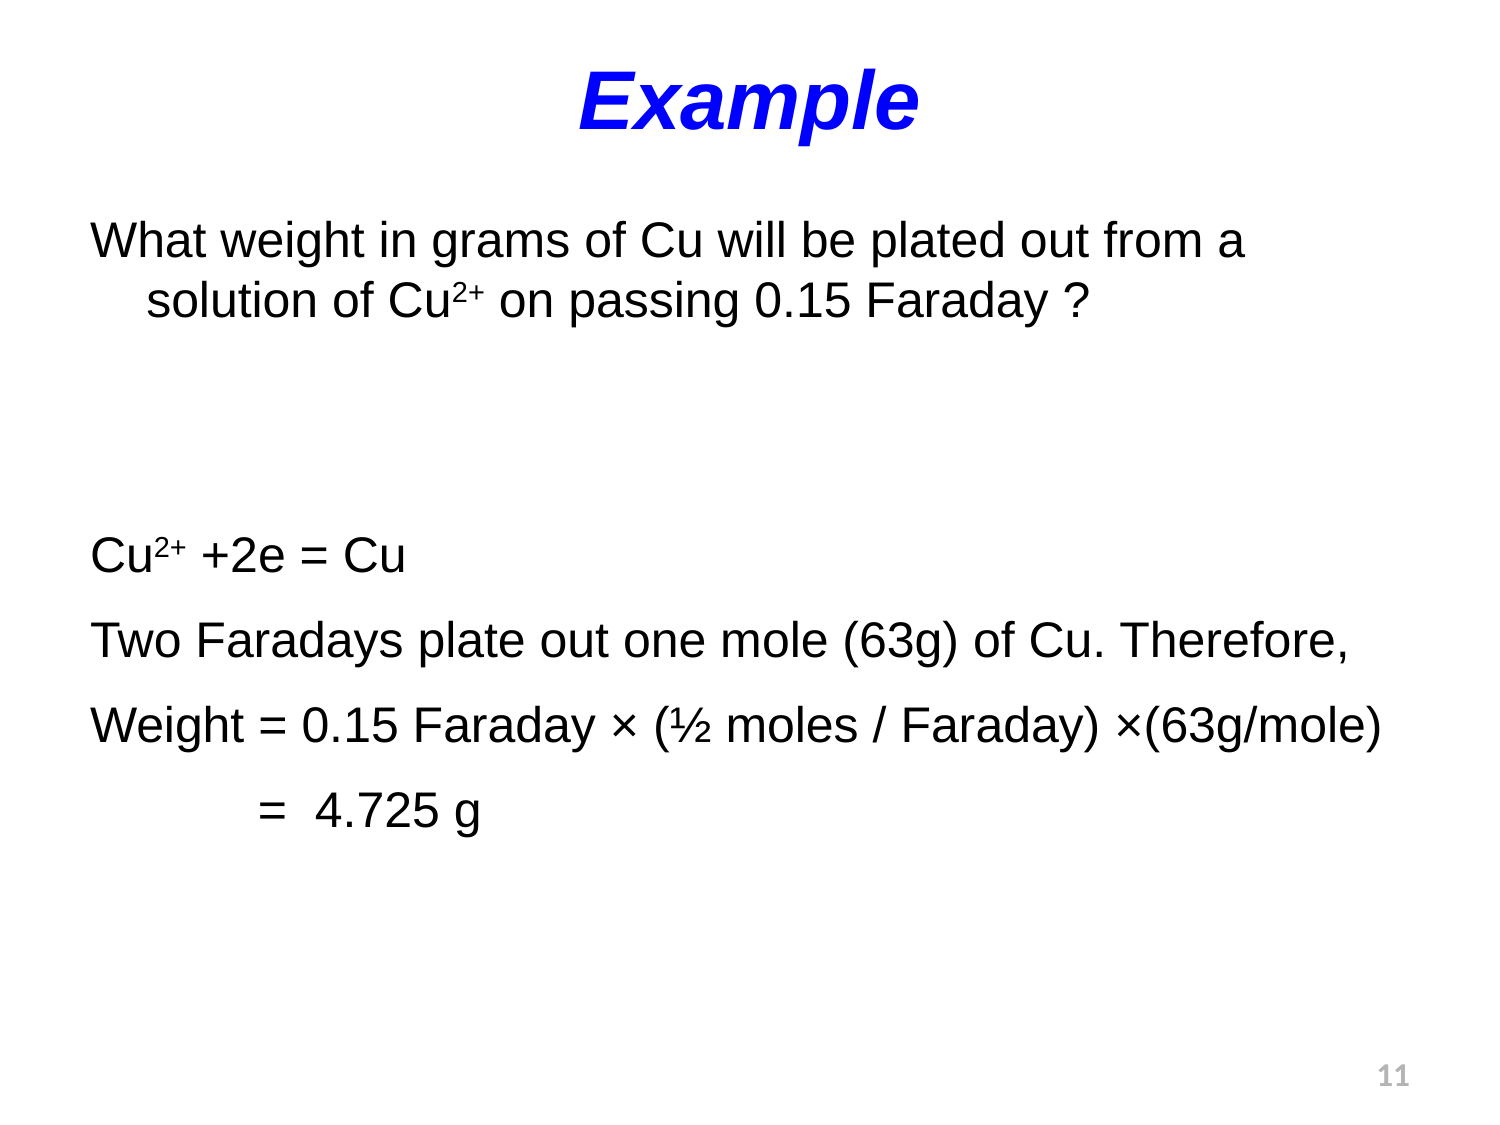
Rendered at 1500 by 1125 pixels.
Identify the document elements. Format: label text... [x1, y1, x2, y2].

slide_number 11 [1074, 1042, 1425, 1103]
list What weight in grams of Cu will be plated out from a solution of Cu2+ on passing 0.15 Faraday ? Cu2+ +2e = Cu Two Faradays plate out one mole (63g) of Cu. Therefore, Weight = 0.15 Faraday × (½ moles / Faraday) ×(63g/mole) = 4.725 g [74, 199, 1426, 943]
title Example [449, 24, 1051, 168]
